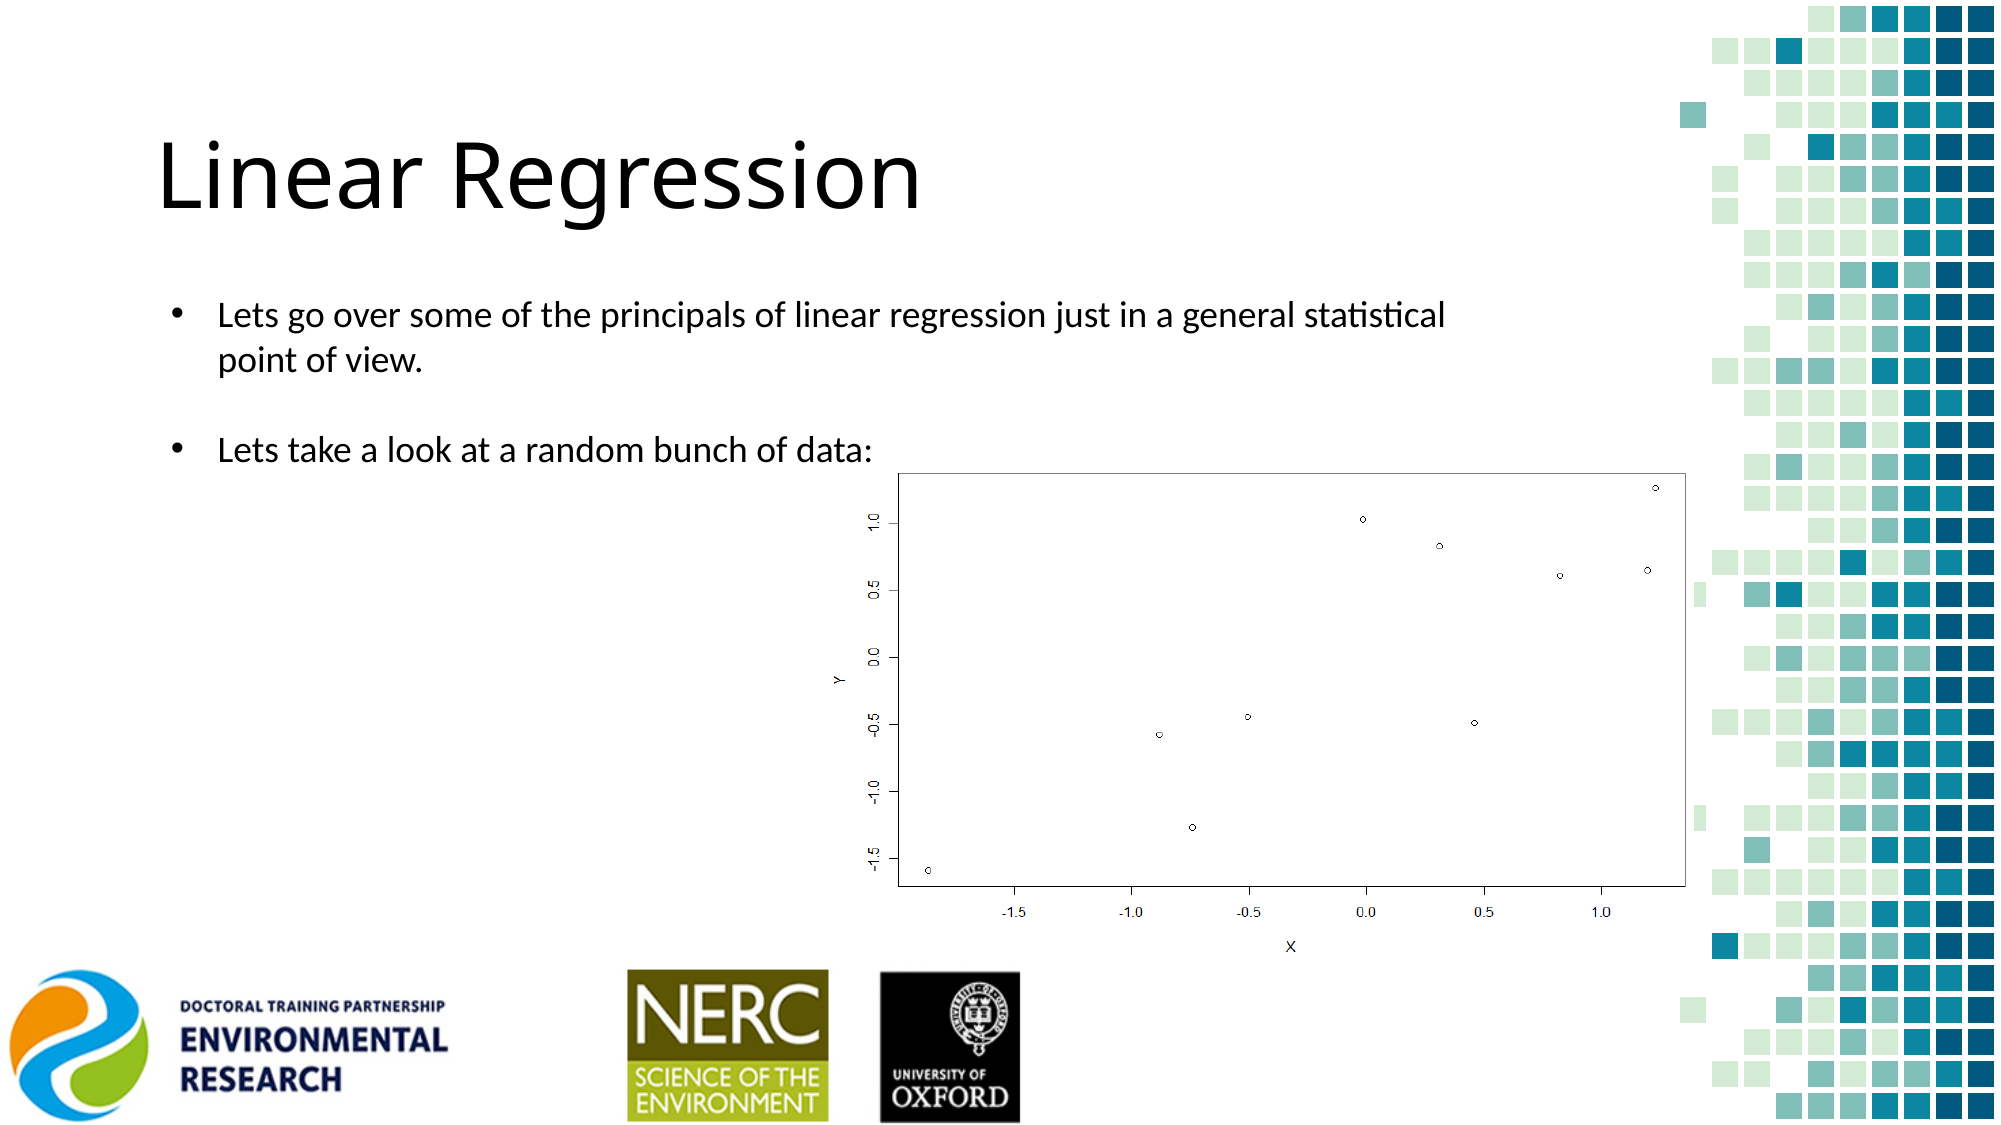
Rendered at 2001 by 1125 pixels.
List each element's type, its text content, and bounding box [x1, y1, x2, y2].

title Linear Regression [140, 56, 1619, 244]
text_box Lets go over some of the principals of linear regression just in a general statistical point of view. Lets take a look at a random bunch of data: [156, 282, 1517, 478]
picture [830, 466, 1694, 963]
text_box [0, 964, 1676, 1125]
